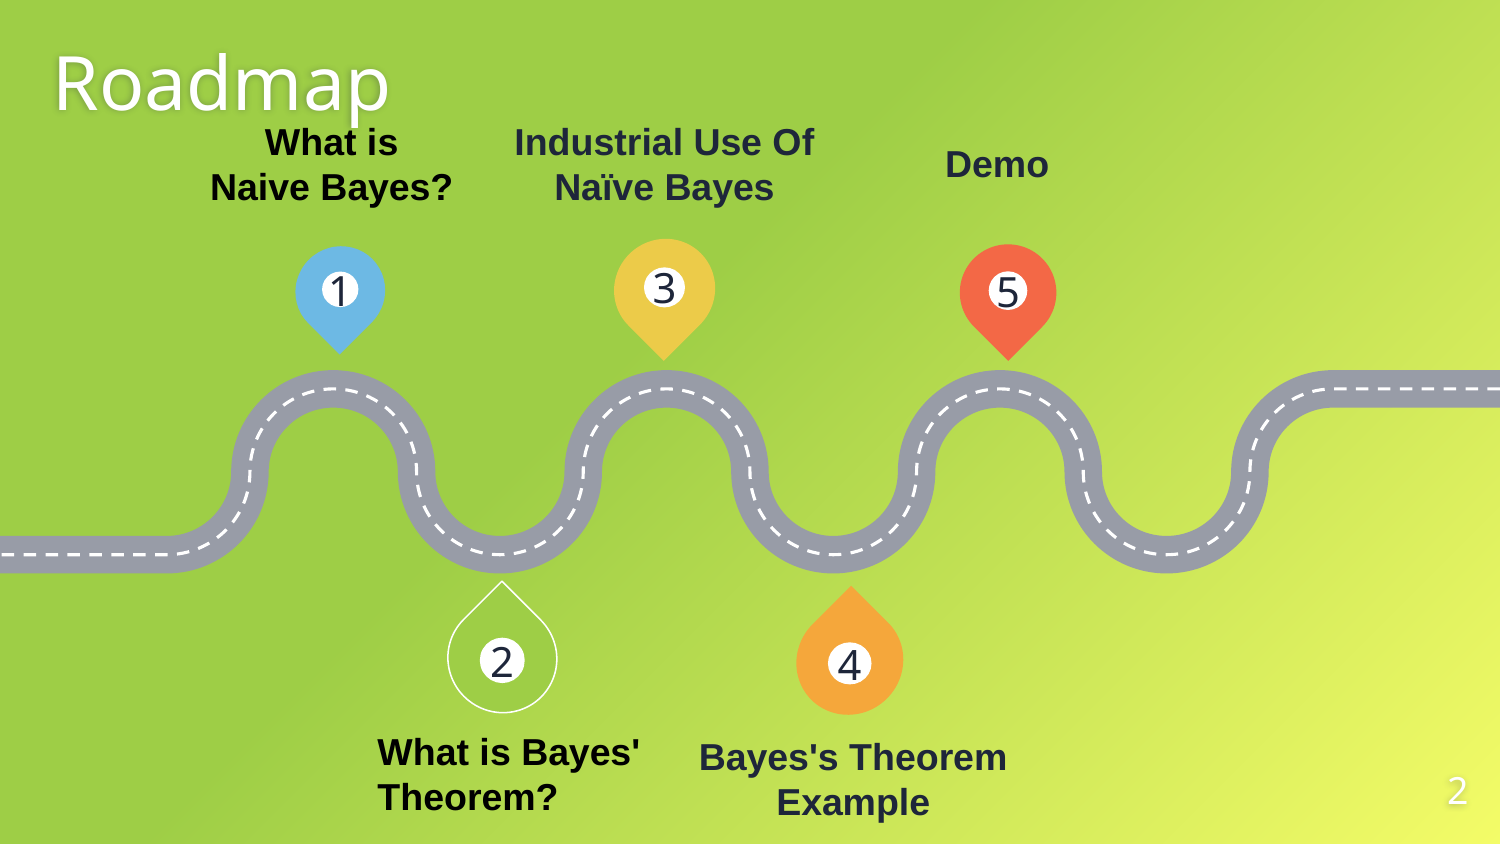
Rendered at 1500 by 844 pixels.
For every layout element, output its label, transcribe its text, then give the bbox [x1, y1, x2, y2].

text_box Industrial Use Of Naïve Bayes [471, 89, 858, 209]
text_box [591, 218, 738, 361]
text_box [275, 228, 405, 355]
text_box What is Bayes' Theorem? [377, 727, 665, 826]
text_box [448, 603, 557, 714]
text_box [772, 586, 928, 736]
text_box Demo [891, 97, 1103, 185]
text_box What is Naive Bayes? [176, 120, 471, 209]
text_box [0, 388, 1500, 555]
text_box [939, 223, 1077, 362]
slide_number 2 [1378, 761, 1469, 814]
text_box Bayes's Theorem Example [698, 732, 1008, 821]
title Roadmap [52, 61, 1299, 127]
